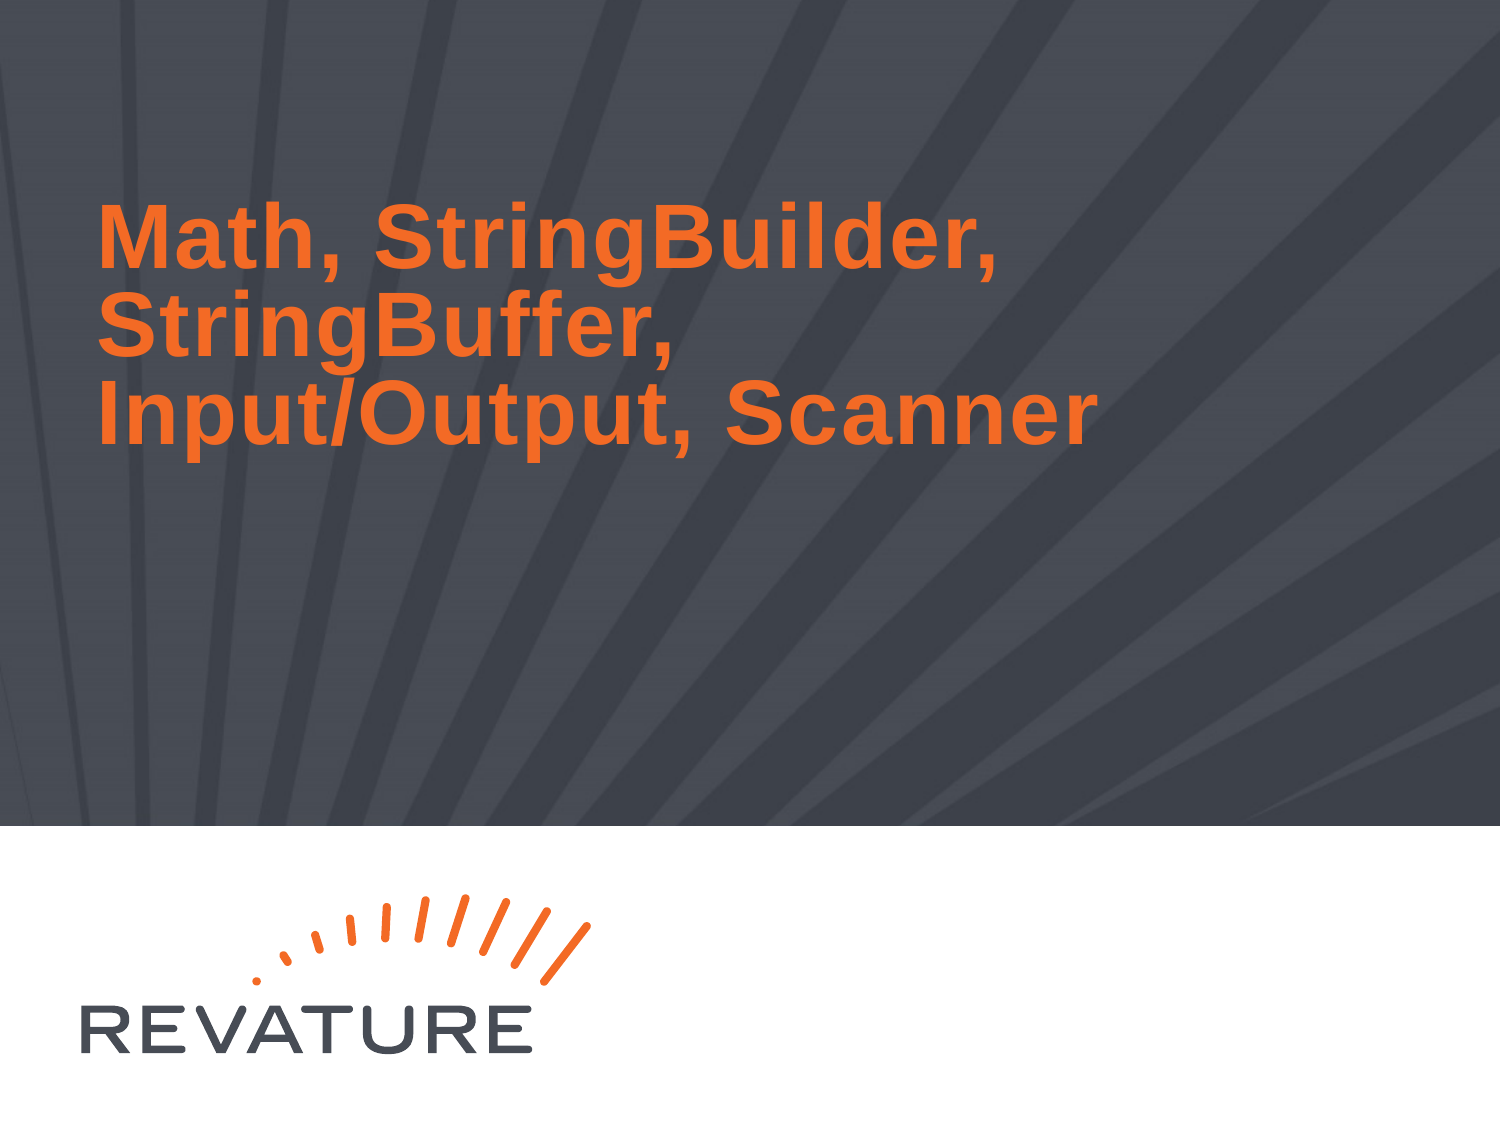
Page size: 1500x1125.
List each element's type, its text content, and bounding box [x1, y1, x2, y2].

title Math, StringBuilder, StringBuffer, Input/Output, Scanner [81, 52, 1198, 470]
picture [0, 0, 1500, 826]
